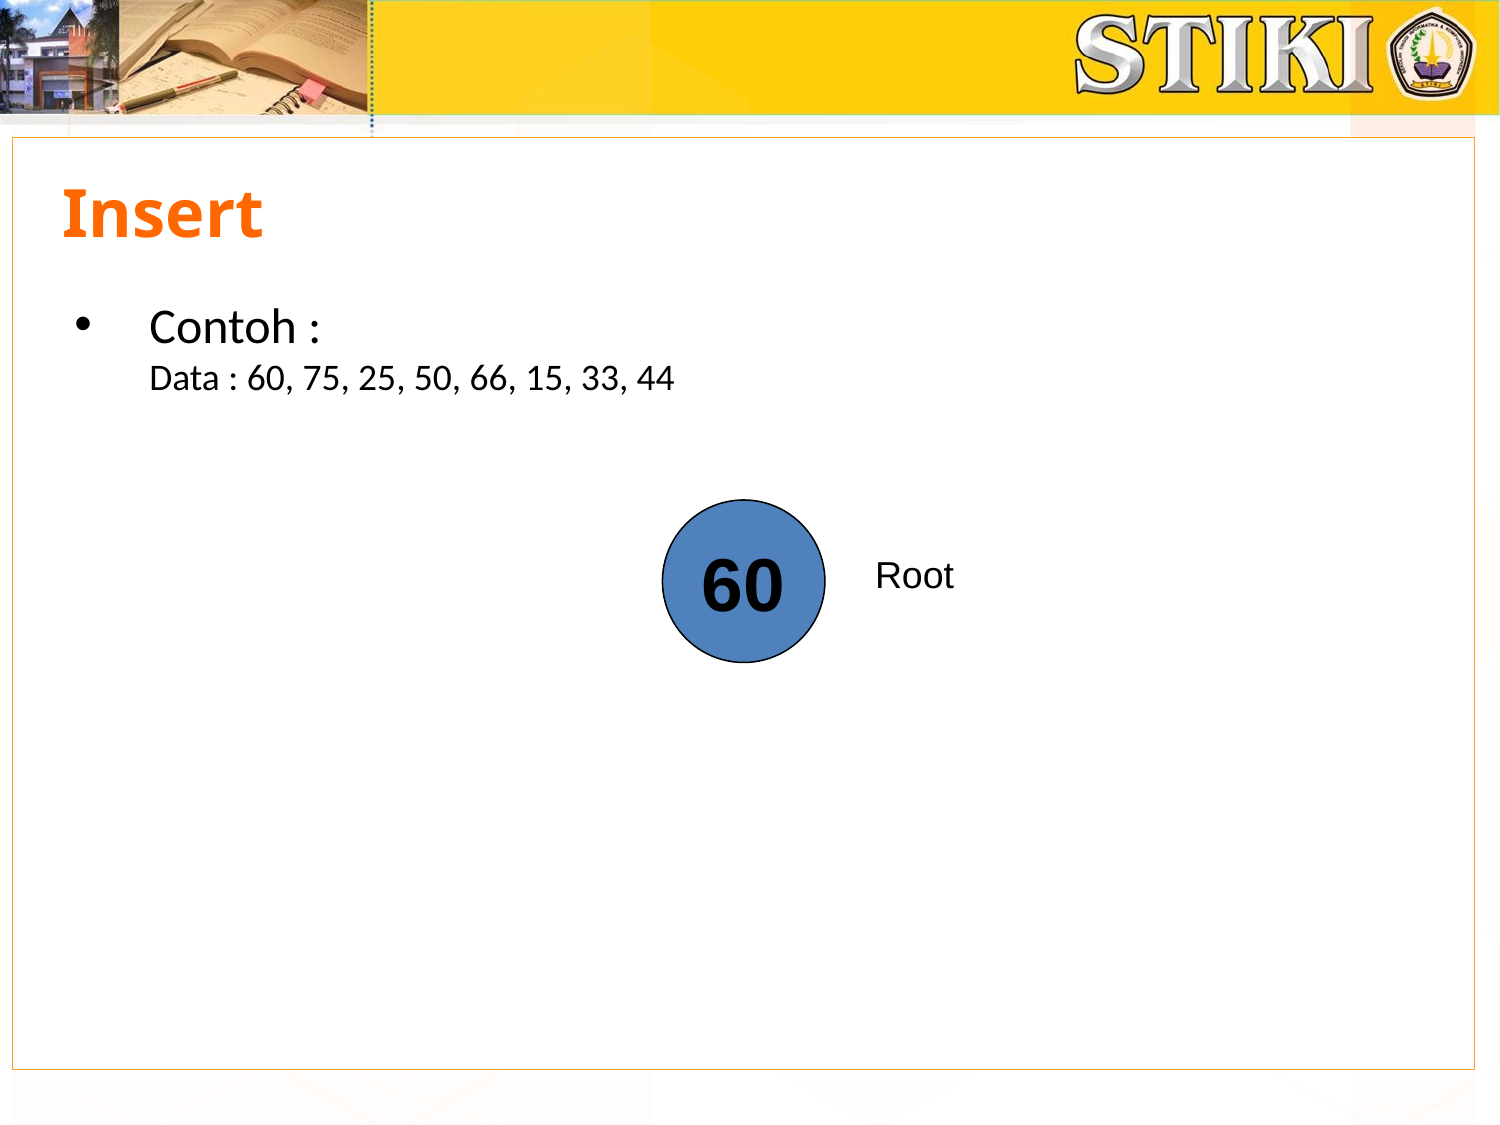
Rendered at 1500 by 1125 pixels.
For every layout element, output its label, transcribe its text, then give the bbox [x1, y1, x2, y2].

text_box 60 [662, 499, 825, 663]
text_box Root [860, 543, 969, 604]
title Insert [62, 170, 1437, 252]
picture [0, 0, 1500, 1125]
list Contoh : Data : 60, 75, 25, 50, 66, 15, 33, 44 [74, 293, 1426, 354]
